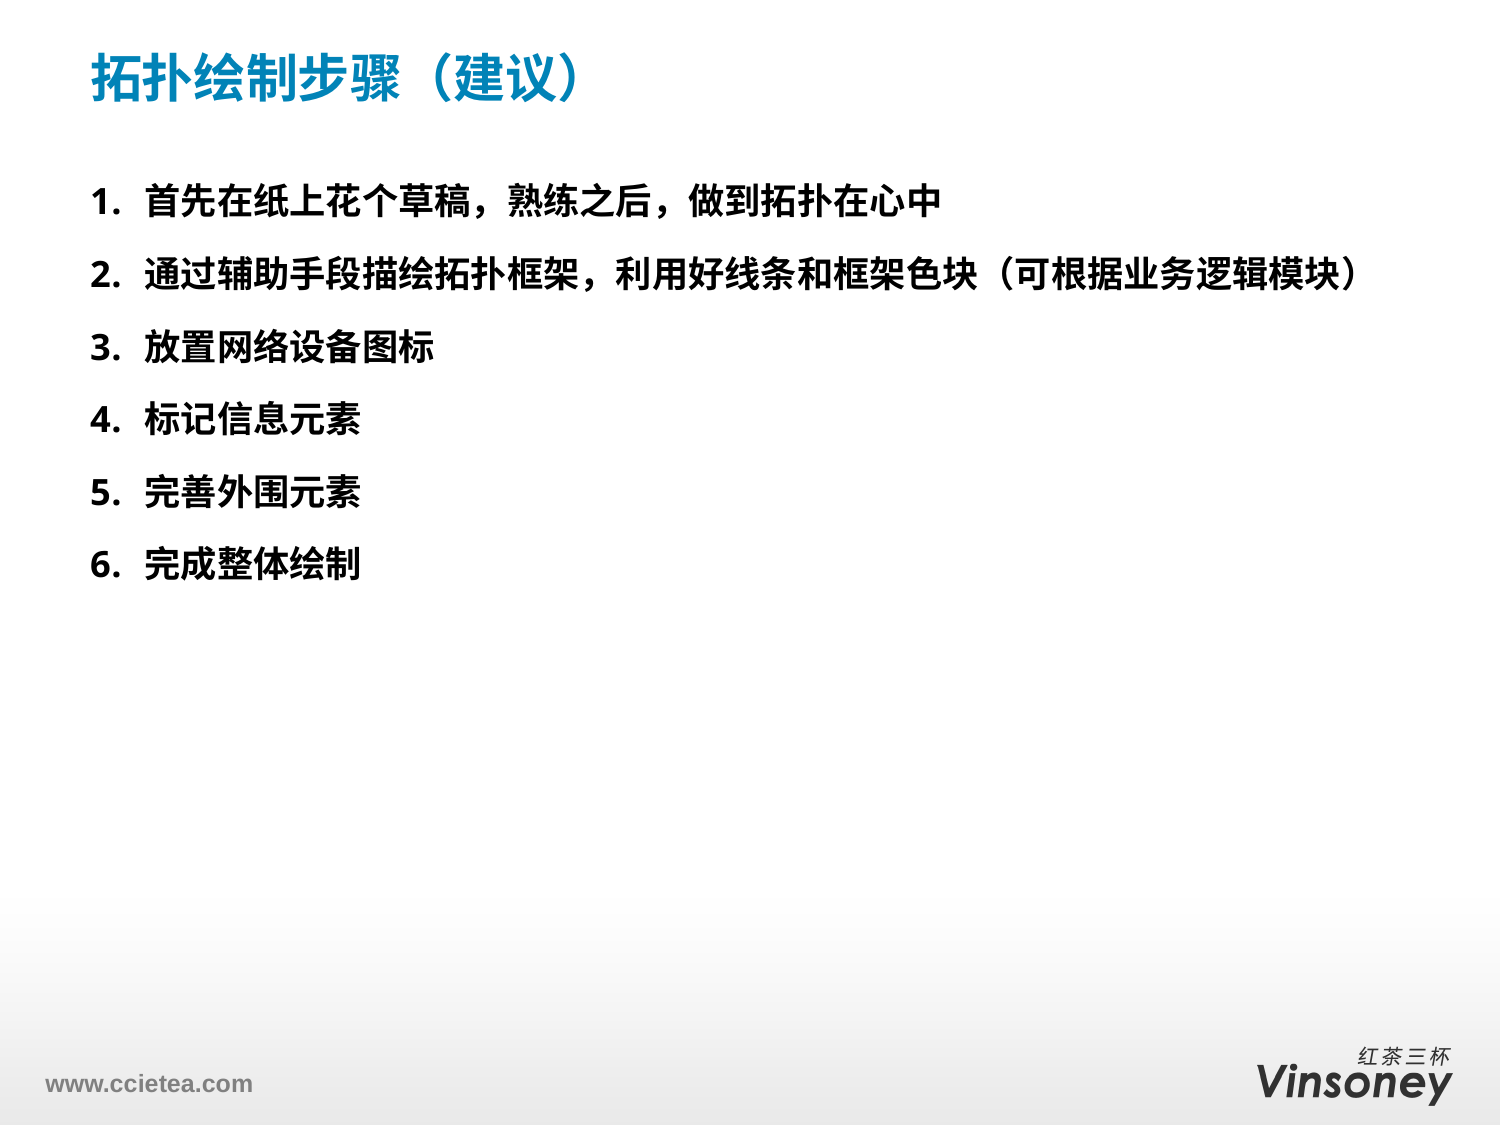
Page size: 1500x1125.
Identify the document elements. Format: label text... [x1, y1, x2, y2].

picture [0, 889, 1500, 1125]
list 首先在纸上花个草稿，熟练之后，做到拓扑在心中 通过辅助手段描绘拓扑框架，利用好线条和框架色块（可根据业务逻辑模块） 放置网络设备图标 标记信息元素 完善外围元素 完成整体绘制 [75, 149, 1425, 646]
title 拓扑绘制步骤（建议） [75, 30, 1425, 124]
